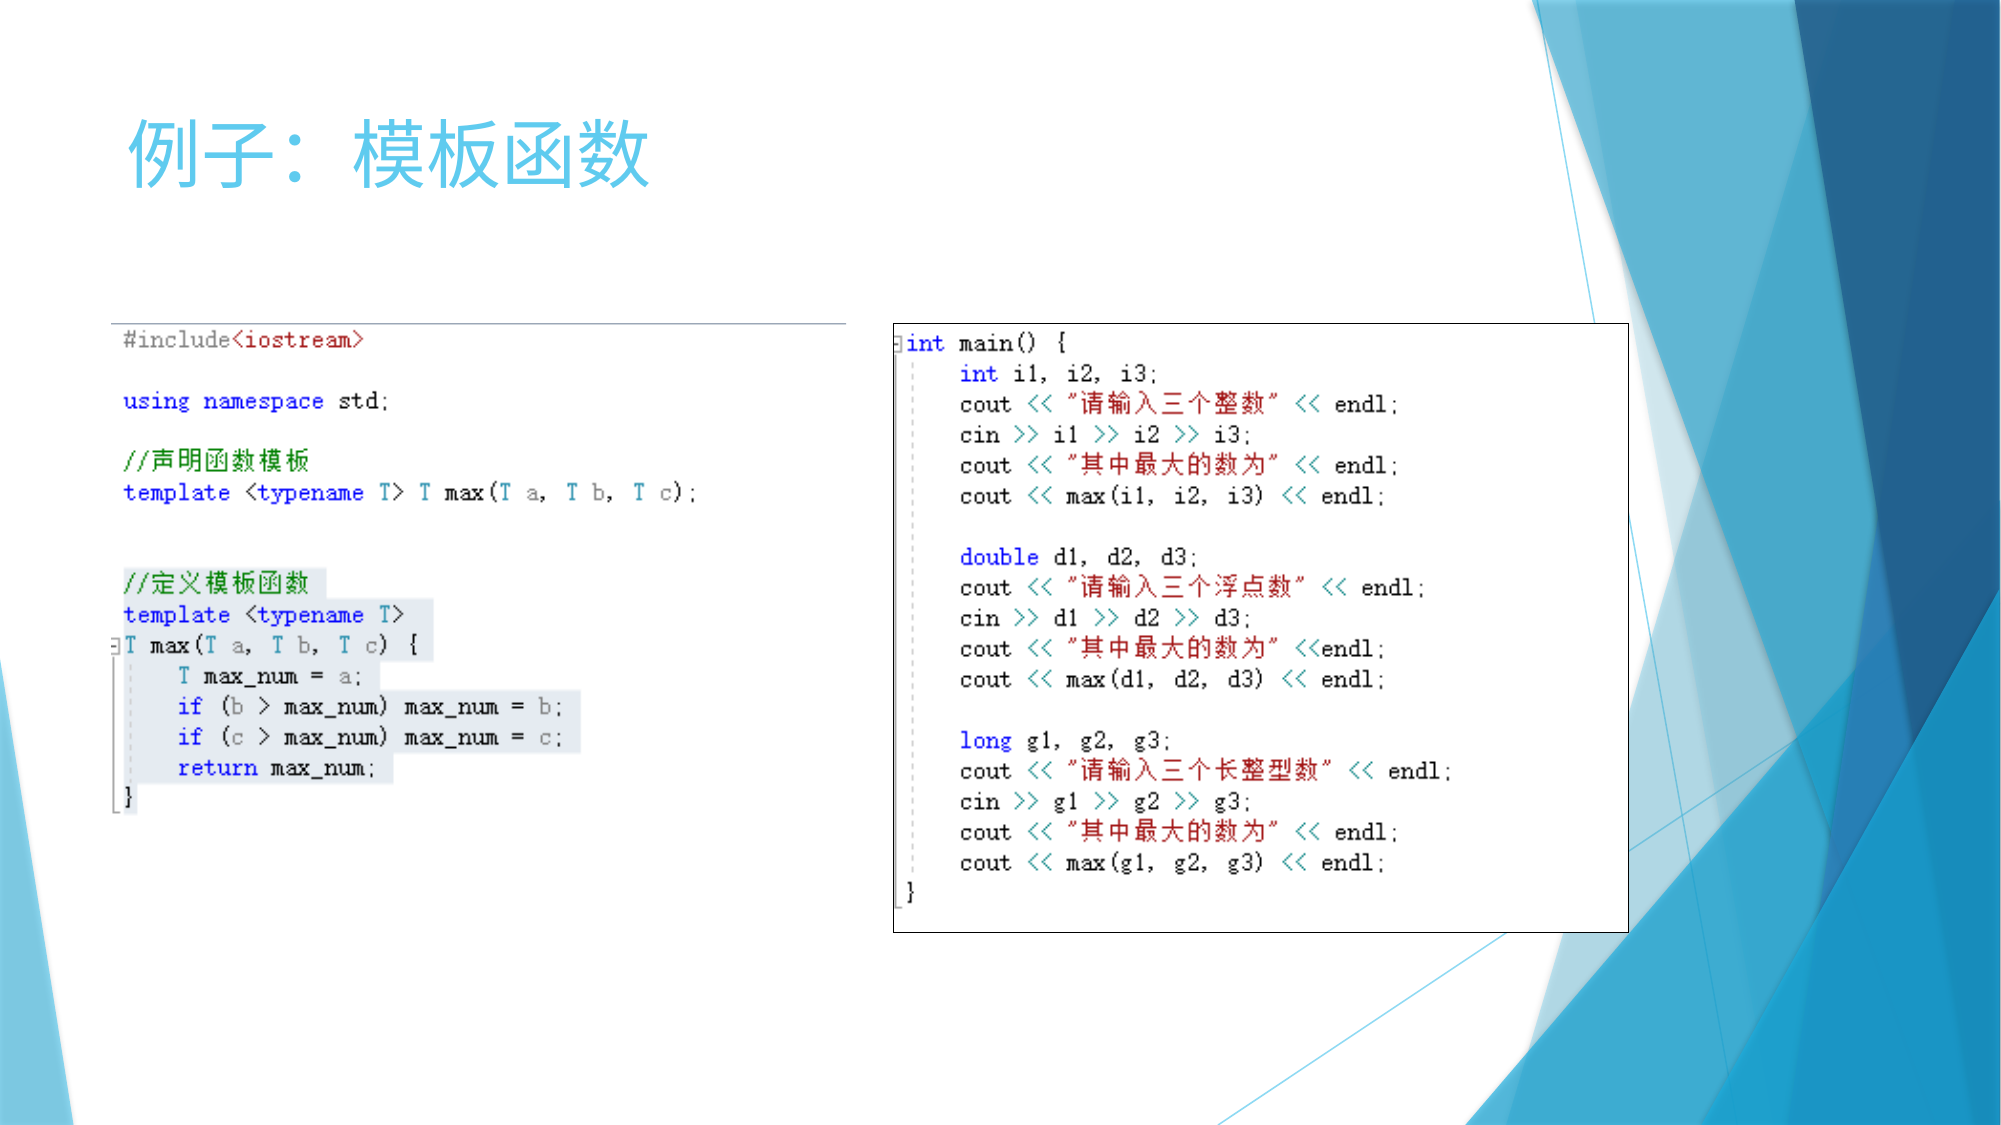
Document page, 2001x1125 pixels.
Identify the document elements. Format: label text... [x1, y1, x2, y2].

title 例子：模板函数 [111, 99, 1522, 317]
picture [110, 322, 847, 828]
picture [893, 322, 1630, 933]
